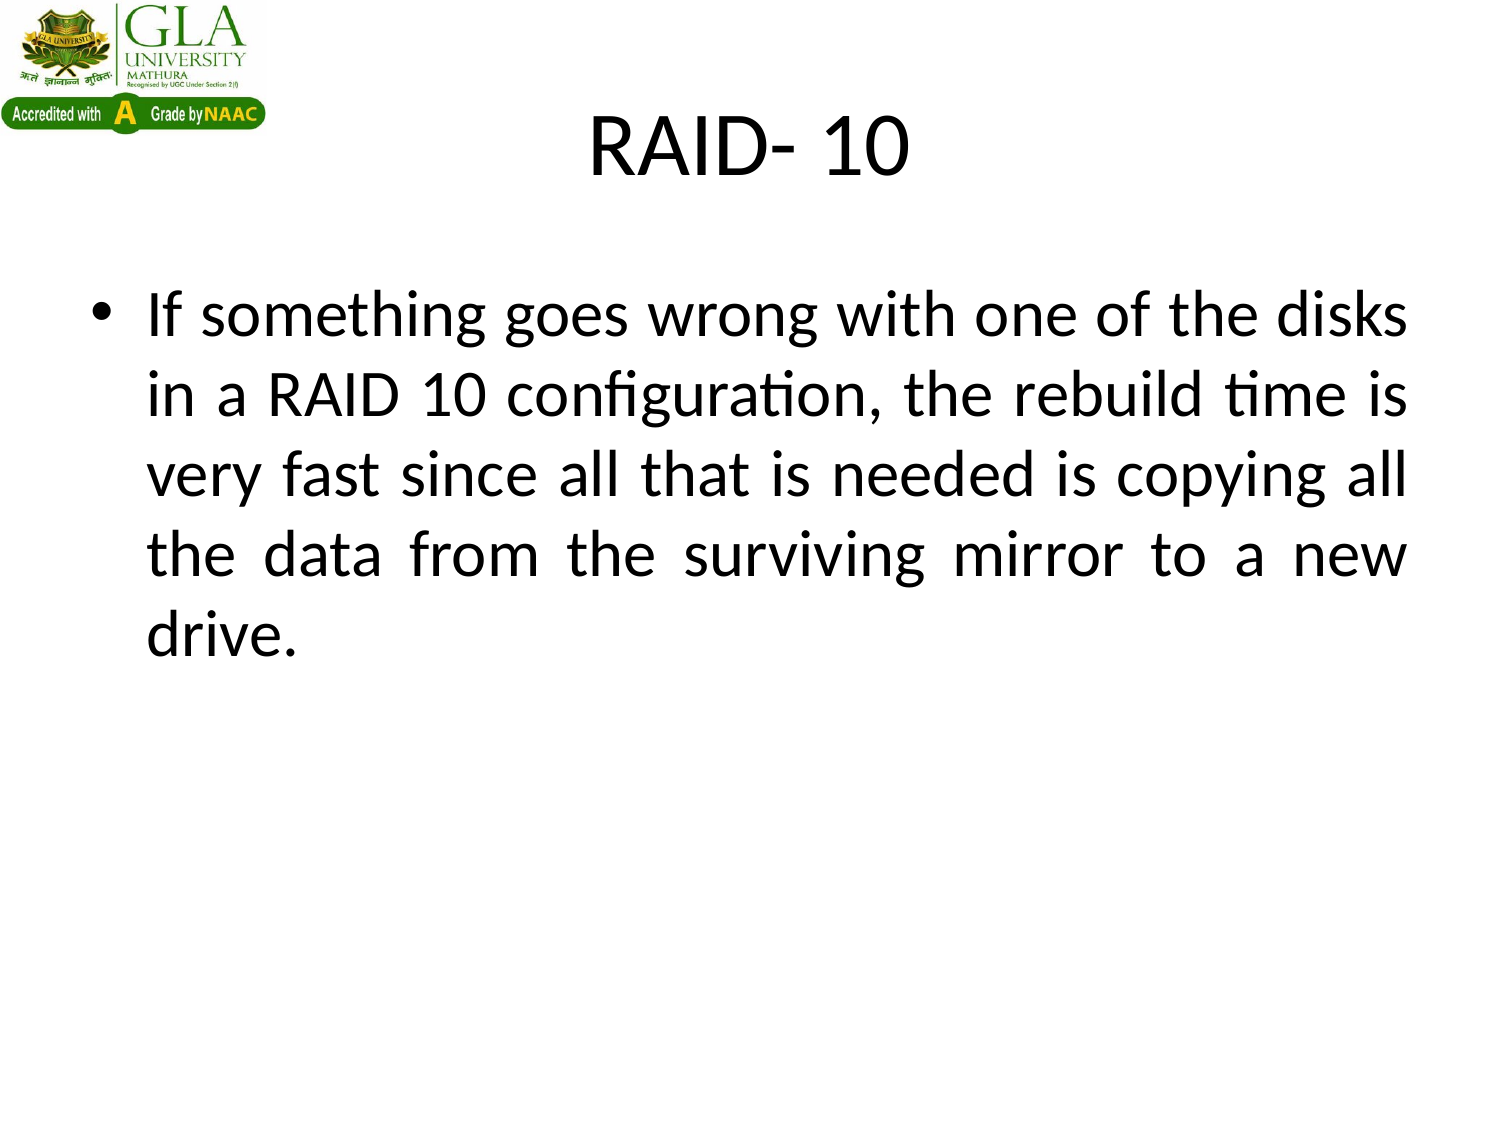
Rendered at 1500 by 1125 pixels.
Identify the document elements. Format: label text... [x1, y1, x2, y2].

picture [0, 0, 267, 136]
title RAID- 10 [75, 45, 1425, 233]
list If something goes wrong with one of the disks in a RAID 10 configuration, the rebuild time is very fast since all that is needed is copying all the data from the surviving mirror to a new drive. [75, 262, 1425, 1005]
